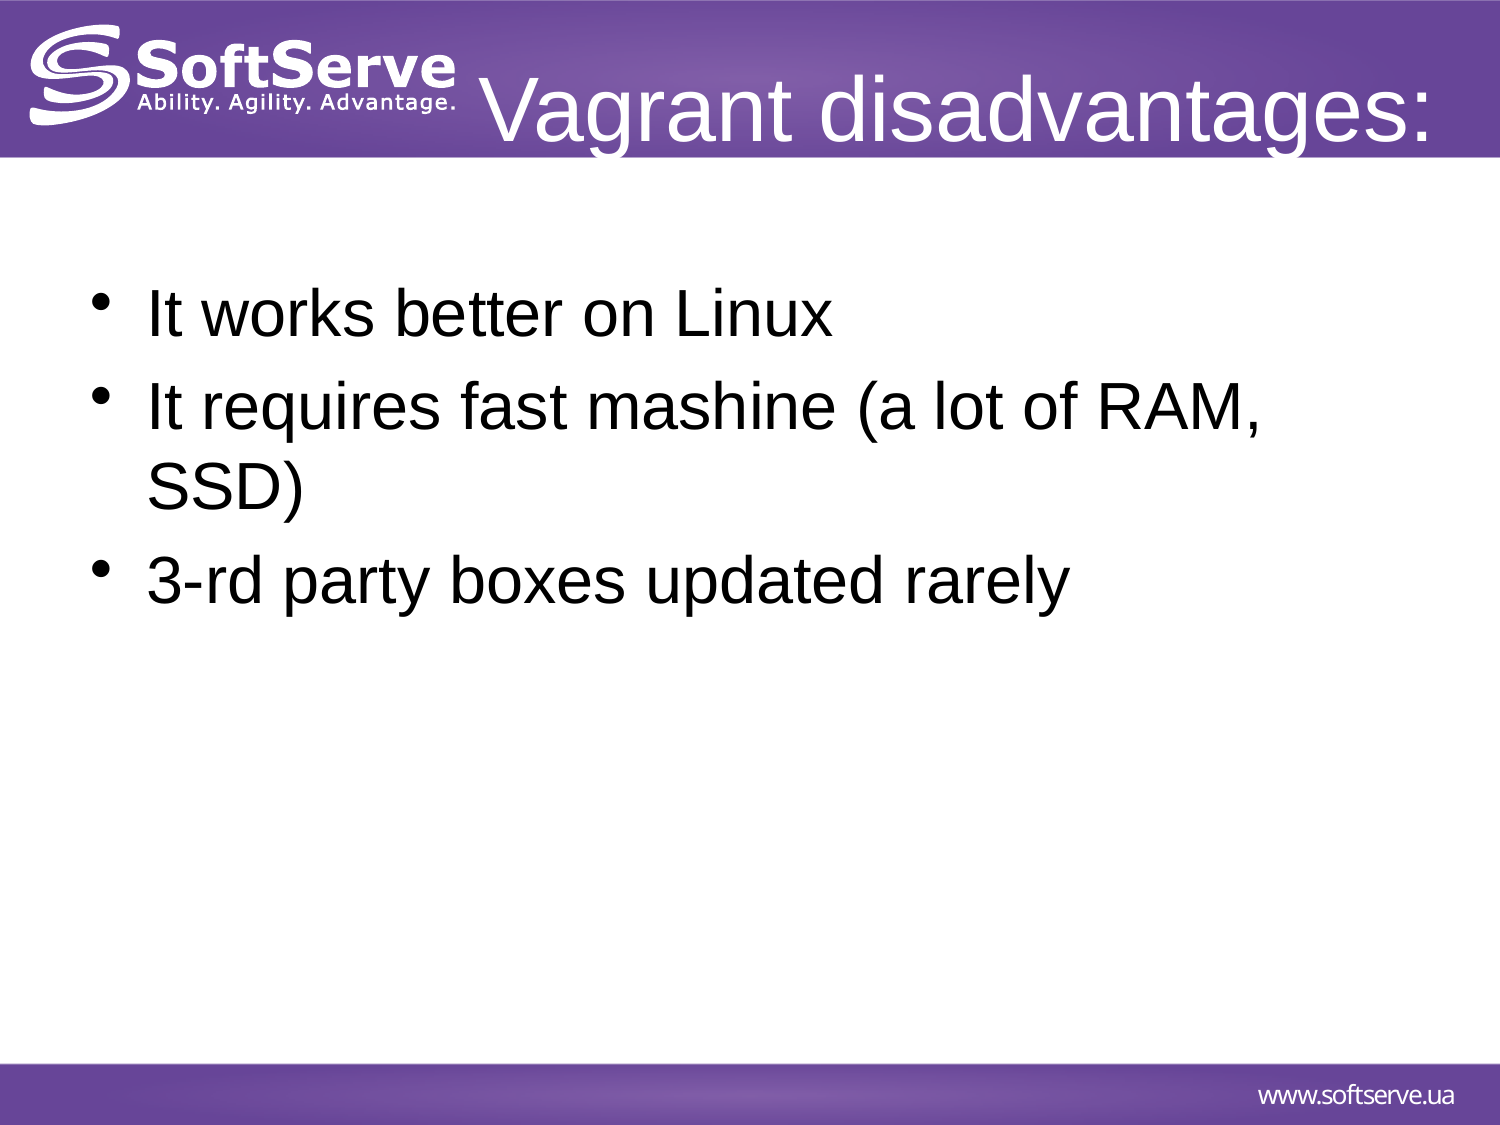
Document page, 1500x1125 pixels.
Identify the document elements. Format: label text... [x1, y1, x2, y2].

list It works better on Linux It requires fast mashine (a lot of RAM, SSD) 3-rd party boxes updated rarely [75, 262, 1425, 1005]
title Vagrant disadvantages: [431, 42, 1484, 231]
picture [0, 0, 1500, 1125]
